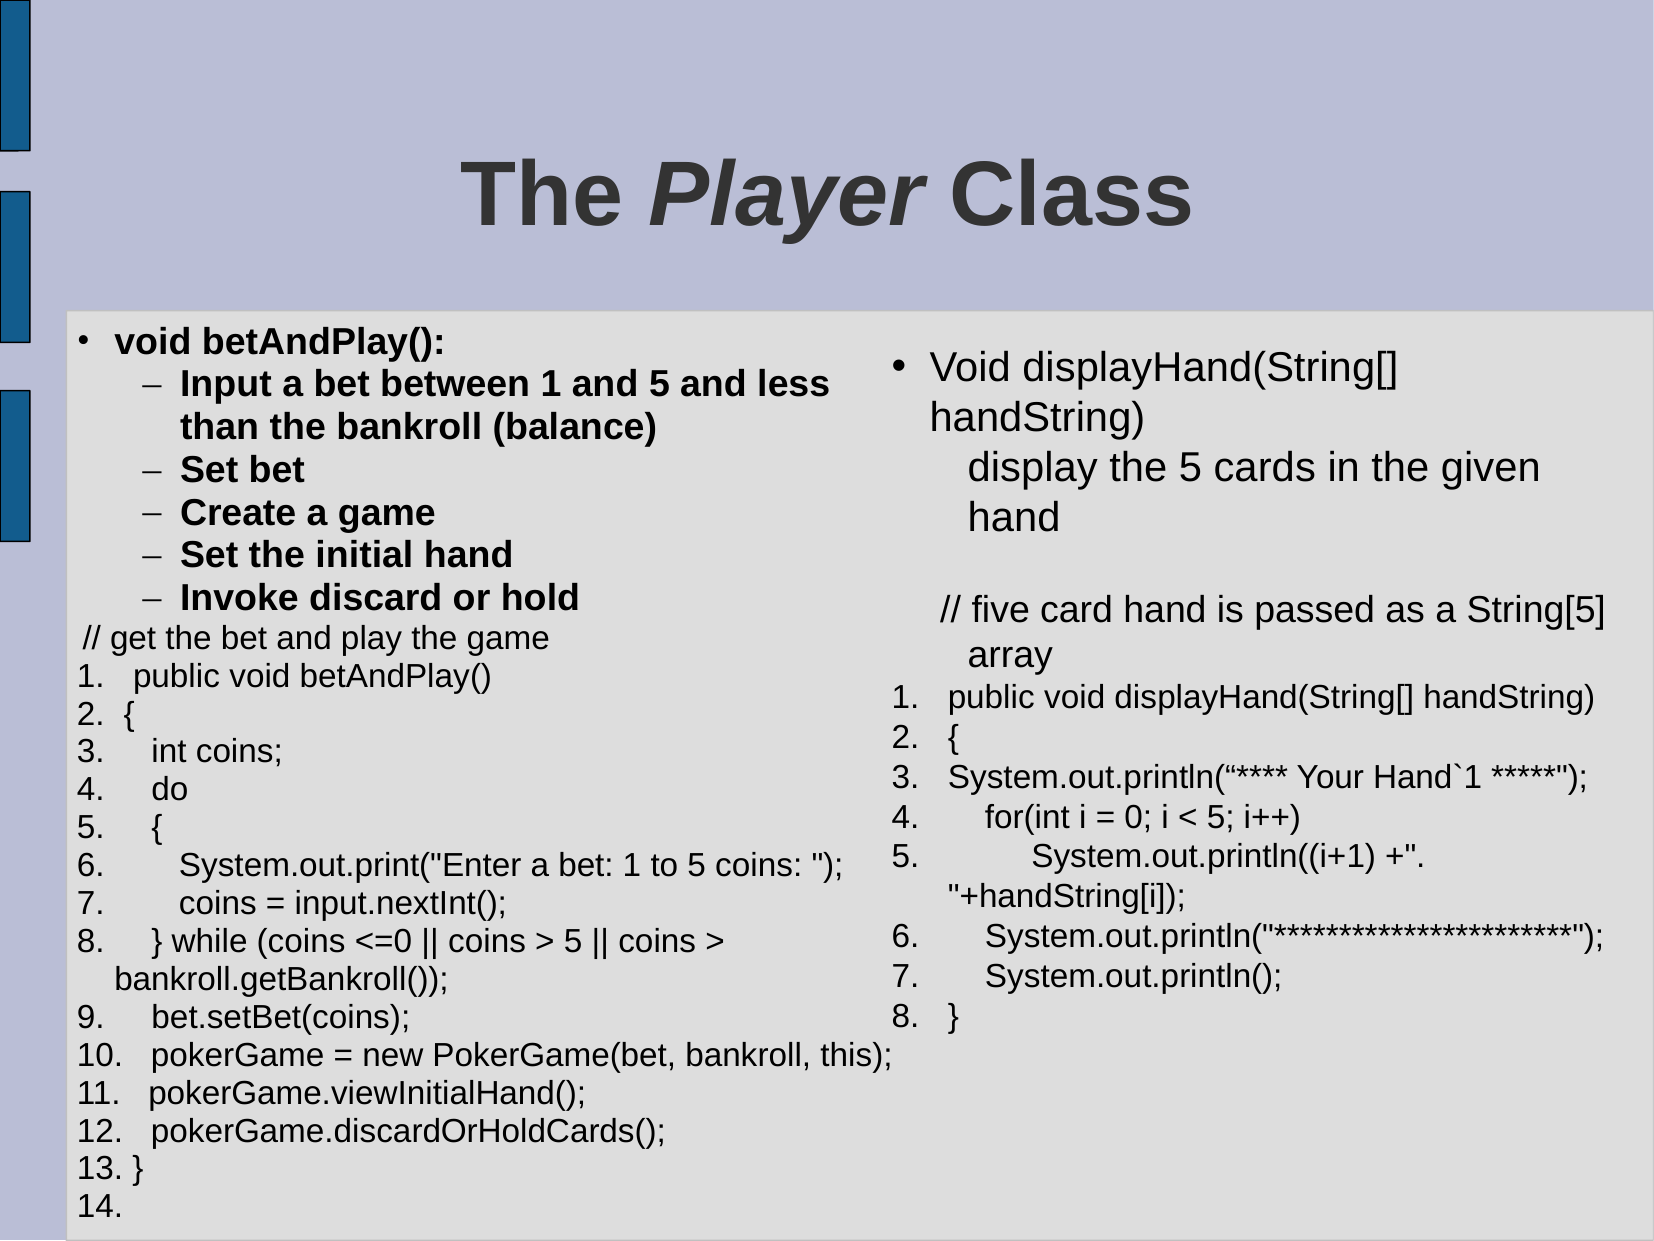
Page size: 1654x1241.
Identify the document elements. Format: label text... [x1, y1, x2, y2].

list void betAndPlay(): Input a bet between 1 and 5 and less than the bankroll (balance) Set bet Create a game Set the initial hand Invoke discard or hold // get the bet and play the game public void betAndPlay() { int coins; do { System.out.print("Enter a bet: 1 to 5 coins: "); coins = input.nextInt(); } while (coins <=0 || coins > 5 || coins > bankroll.getBankroll()); bet.setBet(coins); pokerGame = new PokerGame(bet, bankroll, this); pokerGame.viewInitialHand(); pokerGame.discardOrHoldCards(); } [76, 319, 903, 1126]
title The Player Class [121, 90, 1534, 298]
text_box Void displayHand(String[] handString) display the 5 cards in the given hand // five card hand is passed as a String[5] array public void displayHand(String[] handString) { System.out.println(“**** Your Hand`1 *****"); for(int i = 0; i < 5; i++) System.out.println((i+1) +". "+handString[i]); System.out.println("***********************"); System.out.println(); } [876, 332, 1629, 1066]
